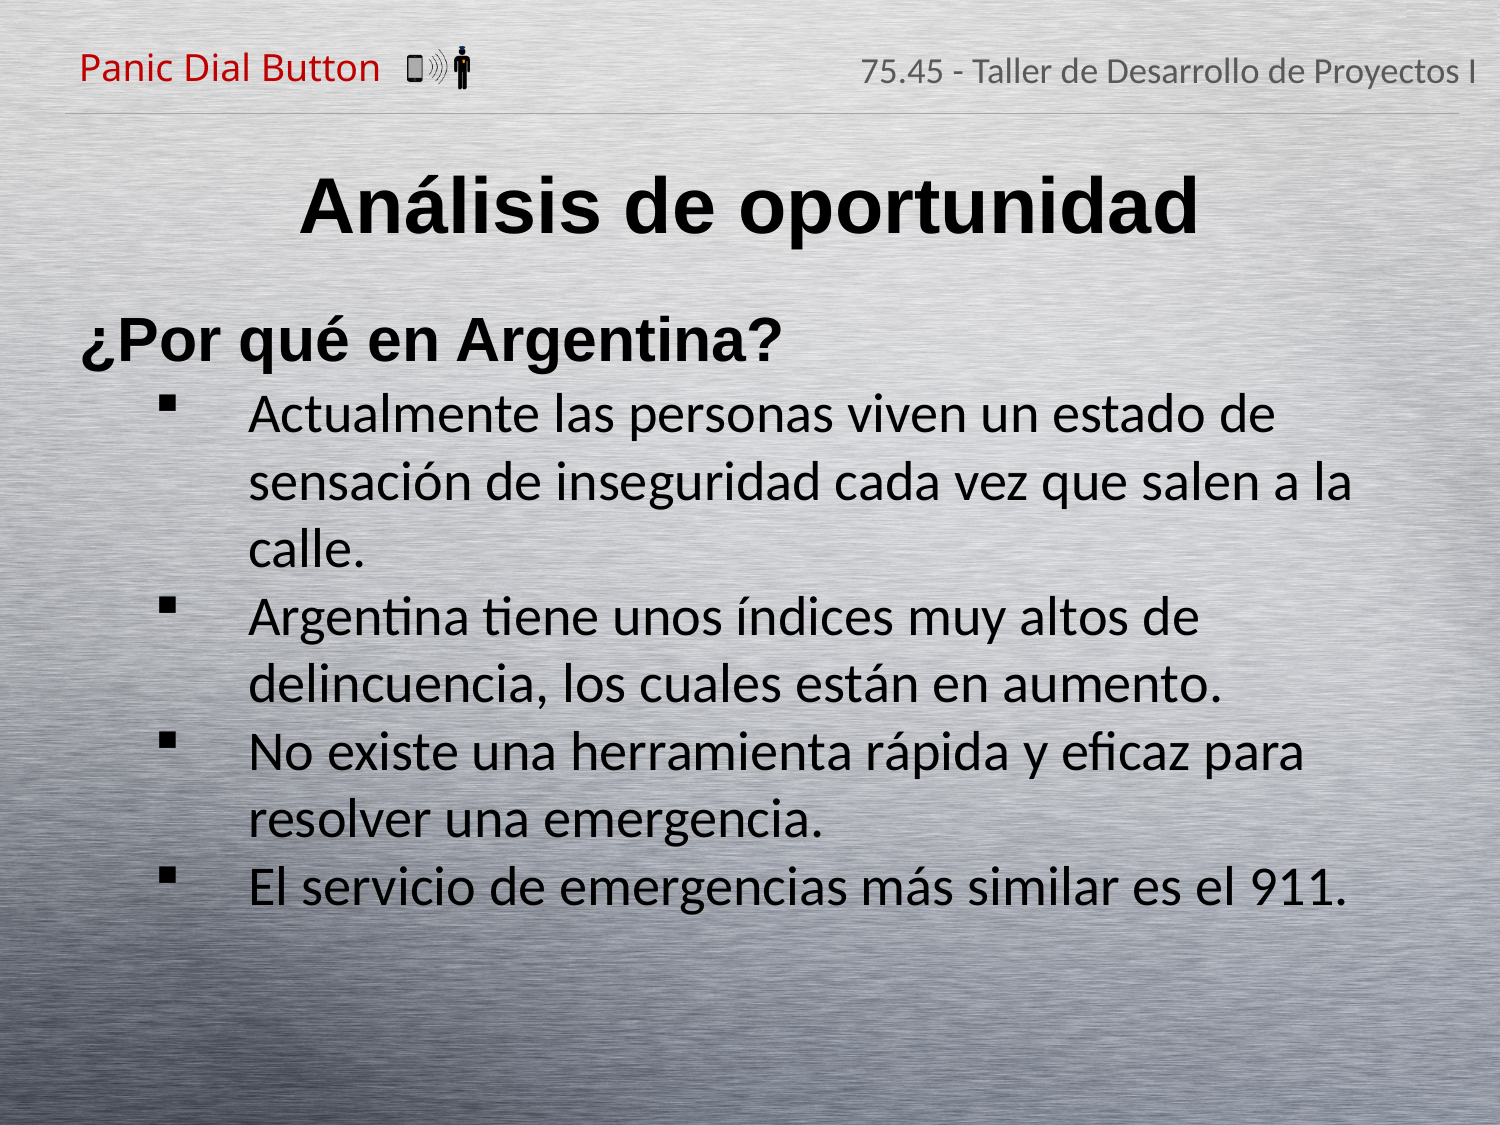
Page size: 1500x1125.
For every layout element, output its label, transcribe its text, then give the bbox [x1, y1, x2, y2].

text_box ¿Por qué en Argentina? Actualmente las personas viven un estado de sensación de inseguridad cada vez que salen a la calle. Argentina tiene unos índices muy altos de delincuencia, los cuales están en aumento. No existe una herramienta rápida y eficaz para resolver una emergencia. El servicio de emergencias más similar es el 911. [64, 278, 1436, 1077]
text_box Panic Dial Button [5, 42, 455, 91]
text_box Análisis de oportunidad [166, 137, 1334, 268]
subtitle 75.45 - Taller de Desarrollo de Proyectos I [844, 39, 1495, 103]
picture [0, 0, 1500, 1125]
